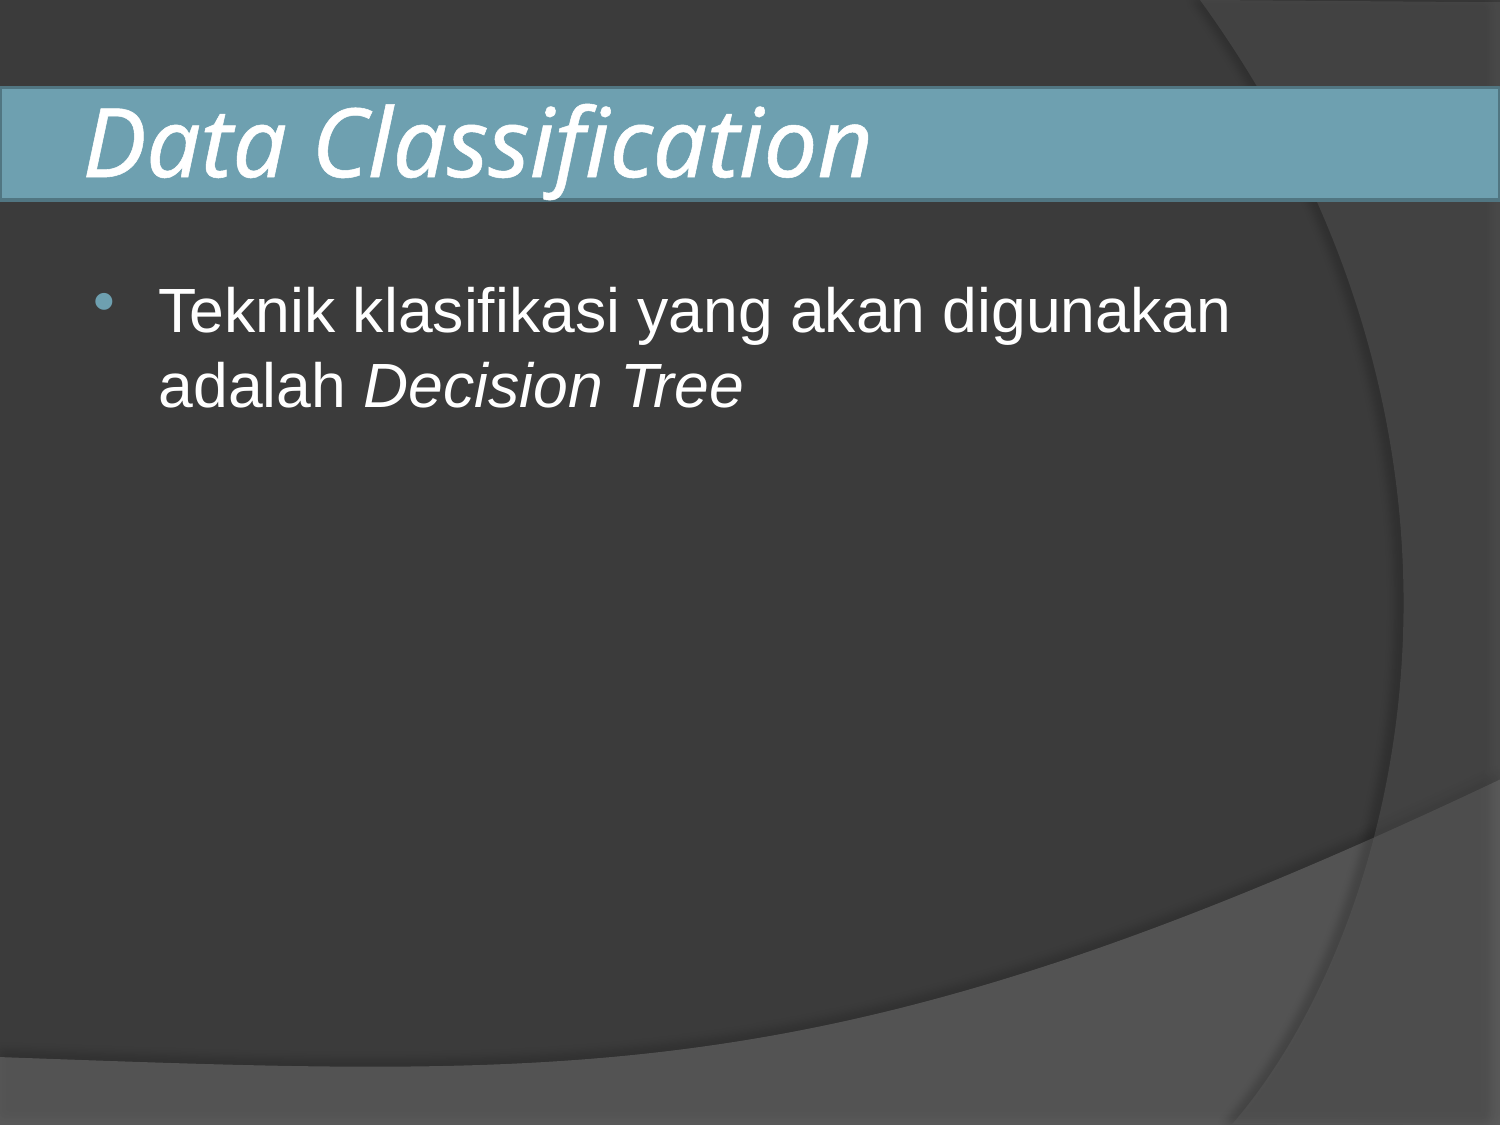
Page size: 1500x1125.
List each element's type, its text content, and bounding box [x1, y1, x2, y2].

title Data Classification [75, 45, 1300, 233]
text_box [0, 86, 75, 202]
list Teknik klasifikasi yang akan digunakan adalah Decision Tree [75, 262, 1300, 1005]
text_box [1300, 86, 1500, 202]
